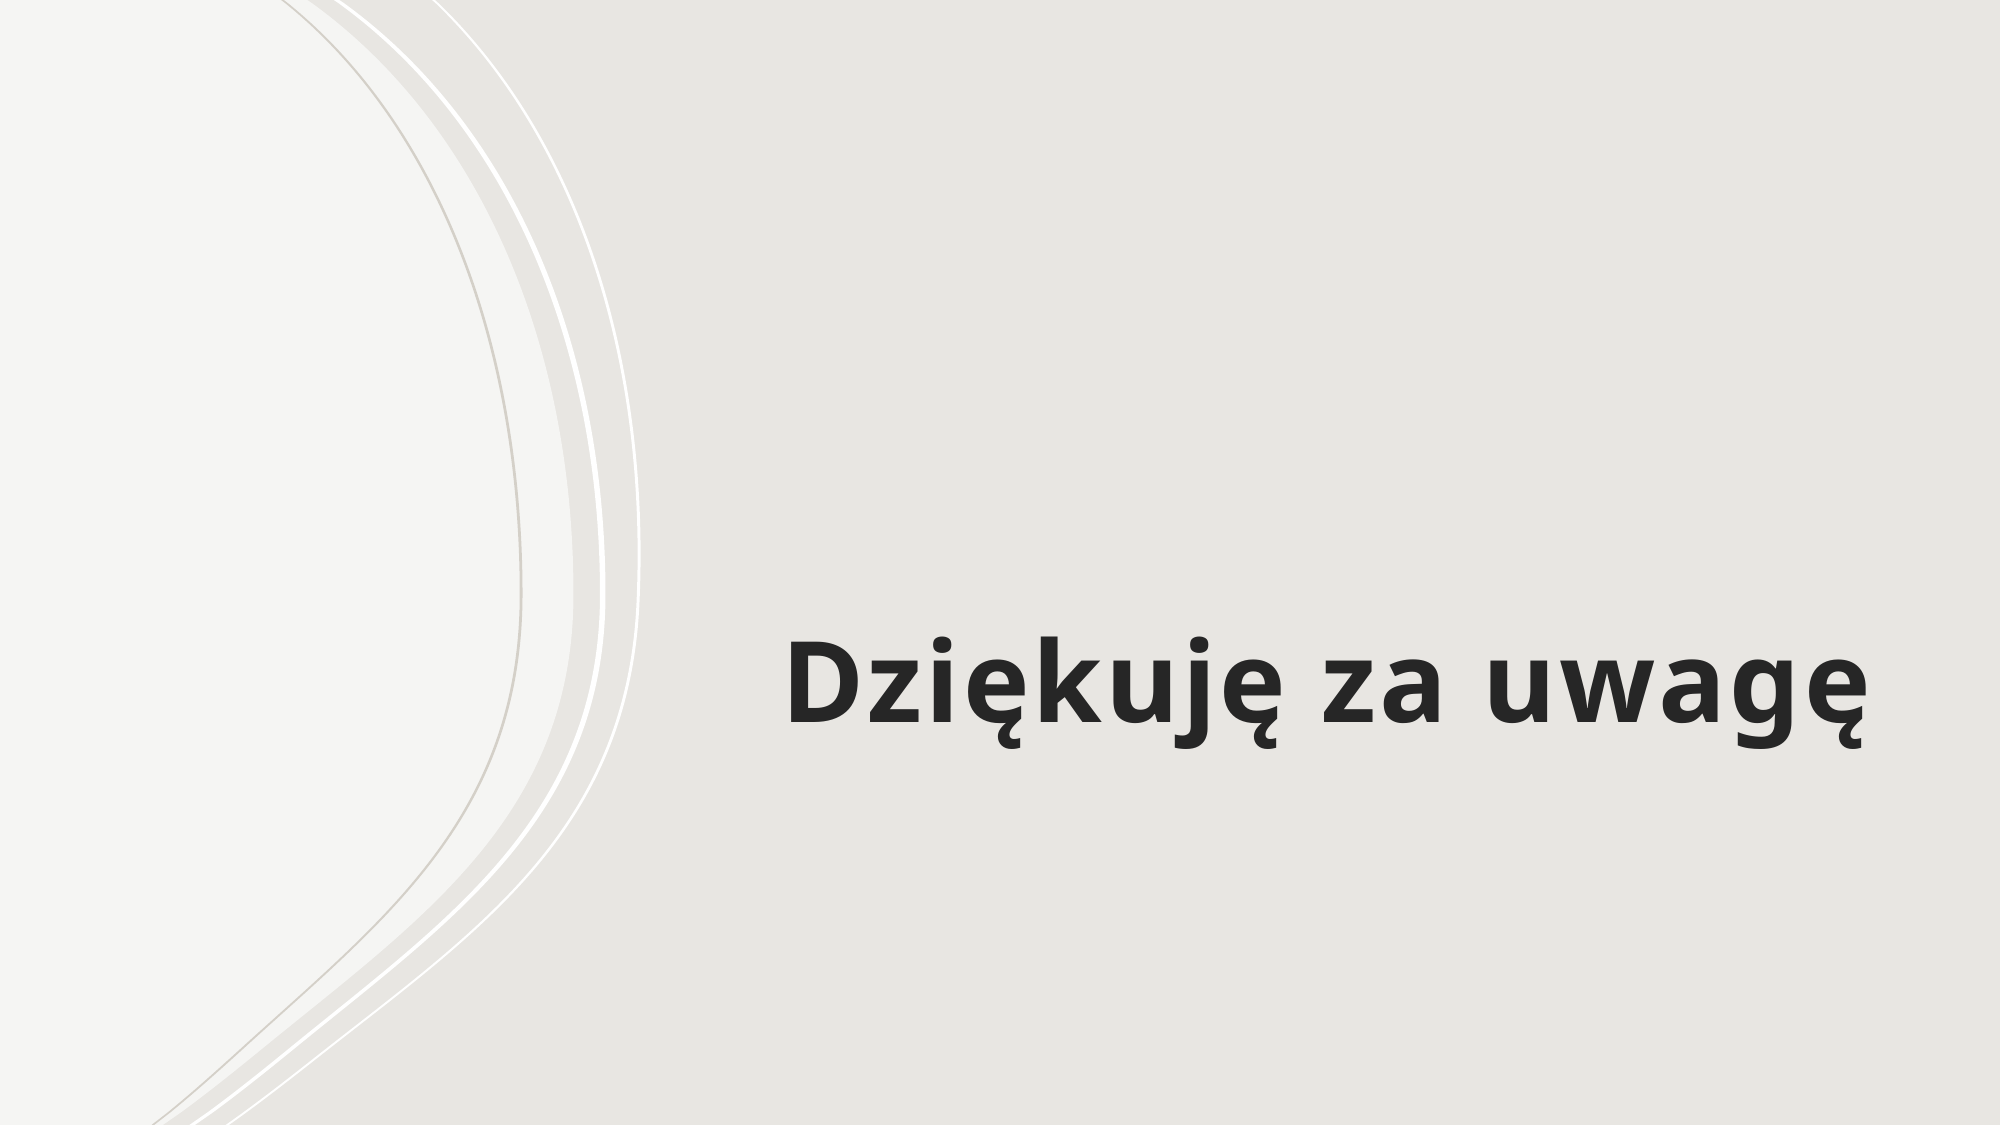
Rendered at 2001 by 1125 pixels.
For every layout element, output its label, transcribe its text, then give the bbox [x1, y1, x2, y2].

title Dziękuję za uwagę [763, 220, 1922, 760]
